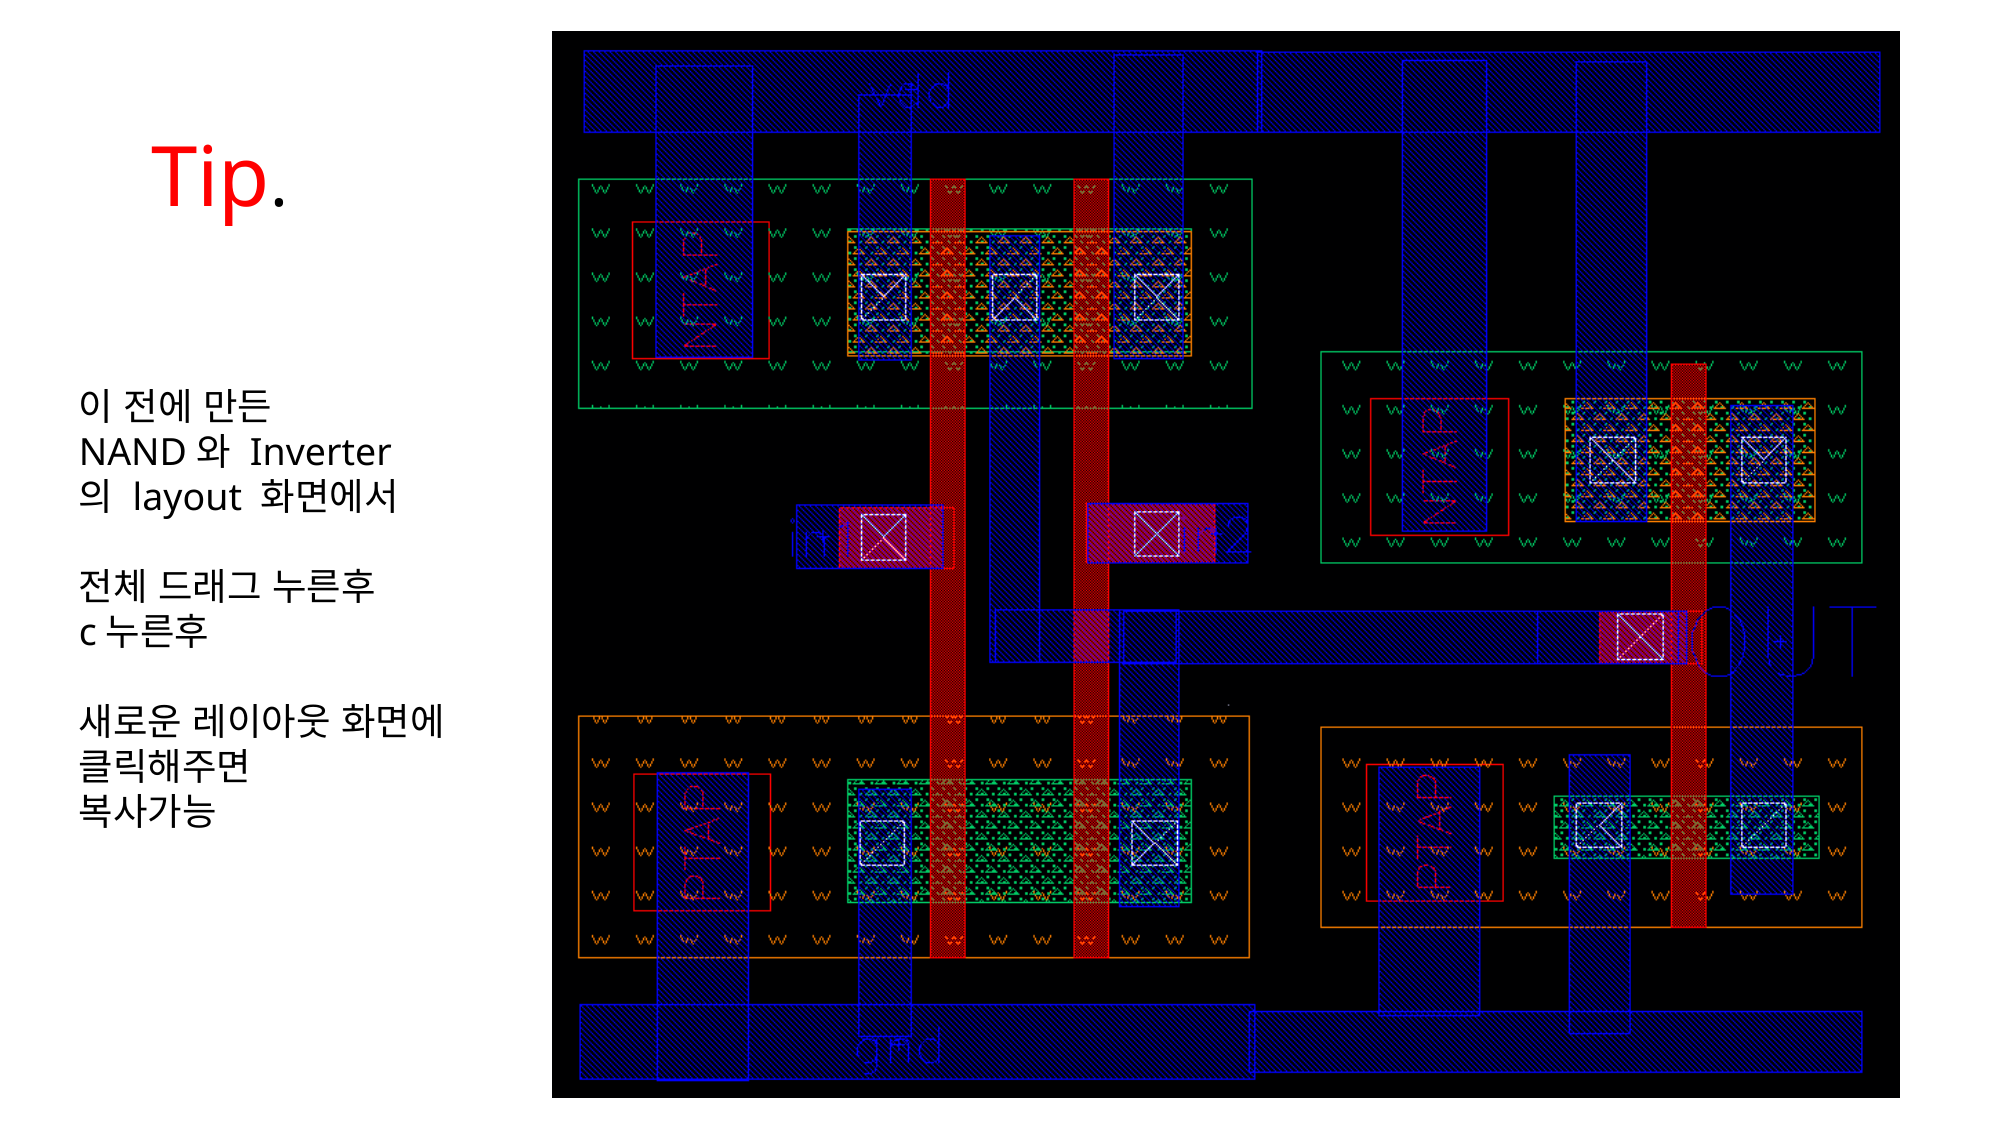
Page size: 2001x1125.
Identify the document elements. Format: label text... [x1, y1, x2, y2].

picture [552, 31, 1901, 1098]
text_box 이 전에 만든 NAND와 Inverter 의 layout 화면에서 전체 드래그 누른후 c누른후 새로운 레이아웃 화면에 클릭해주면 복사가능 [63, 375, 460, 841]
text_box Tip. [136, 115, 303, 231]
